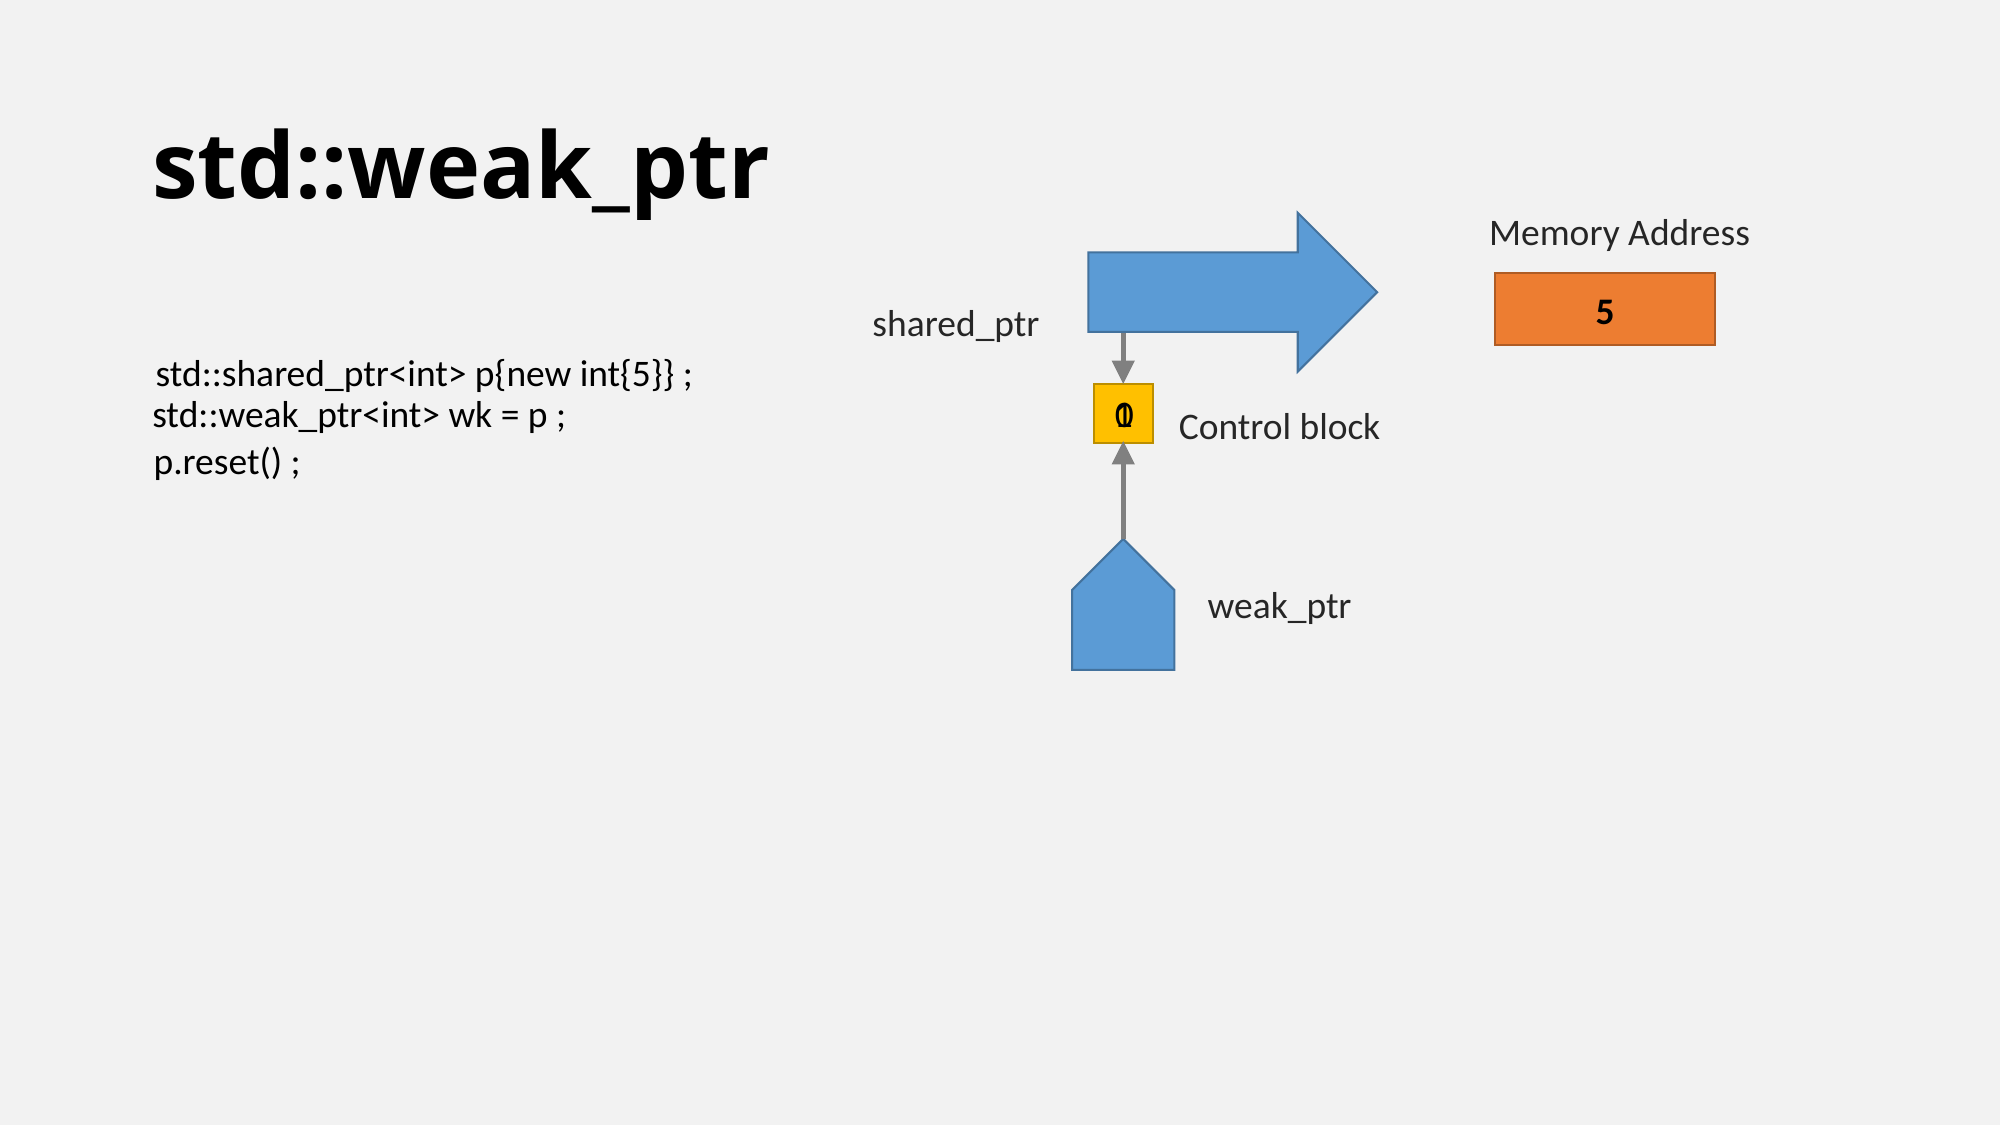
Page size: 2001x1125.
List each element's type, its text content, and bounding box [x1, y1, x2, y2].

text_box std::shared_ptr<int> p{new int{5}} ; [140, 341, 709, 402]
text_box Memory Address [1474, 200, 1766, 261]
text_box 0 [1086, 382, 1163, 442]
text_box [1087, 210, 1379, 375]
text_box p.reset() ; [138, 443, 316, 490]
text_box Control block [1164, 394, 1396, 455]
text_box 5 [1494, 272, 1716, 346]
text_box shared_ptr [857, 291, 1055, 352]
title std::weak_ptr [137, 59, 1863, 278]
text_box std::weak_ptr<int> wk = p ; [137, 382, 582, 443]
text_box [1071, 539, 1176, 671]
text_box weak_ptr [1193, 574, 1367, 634]
